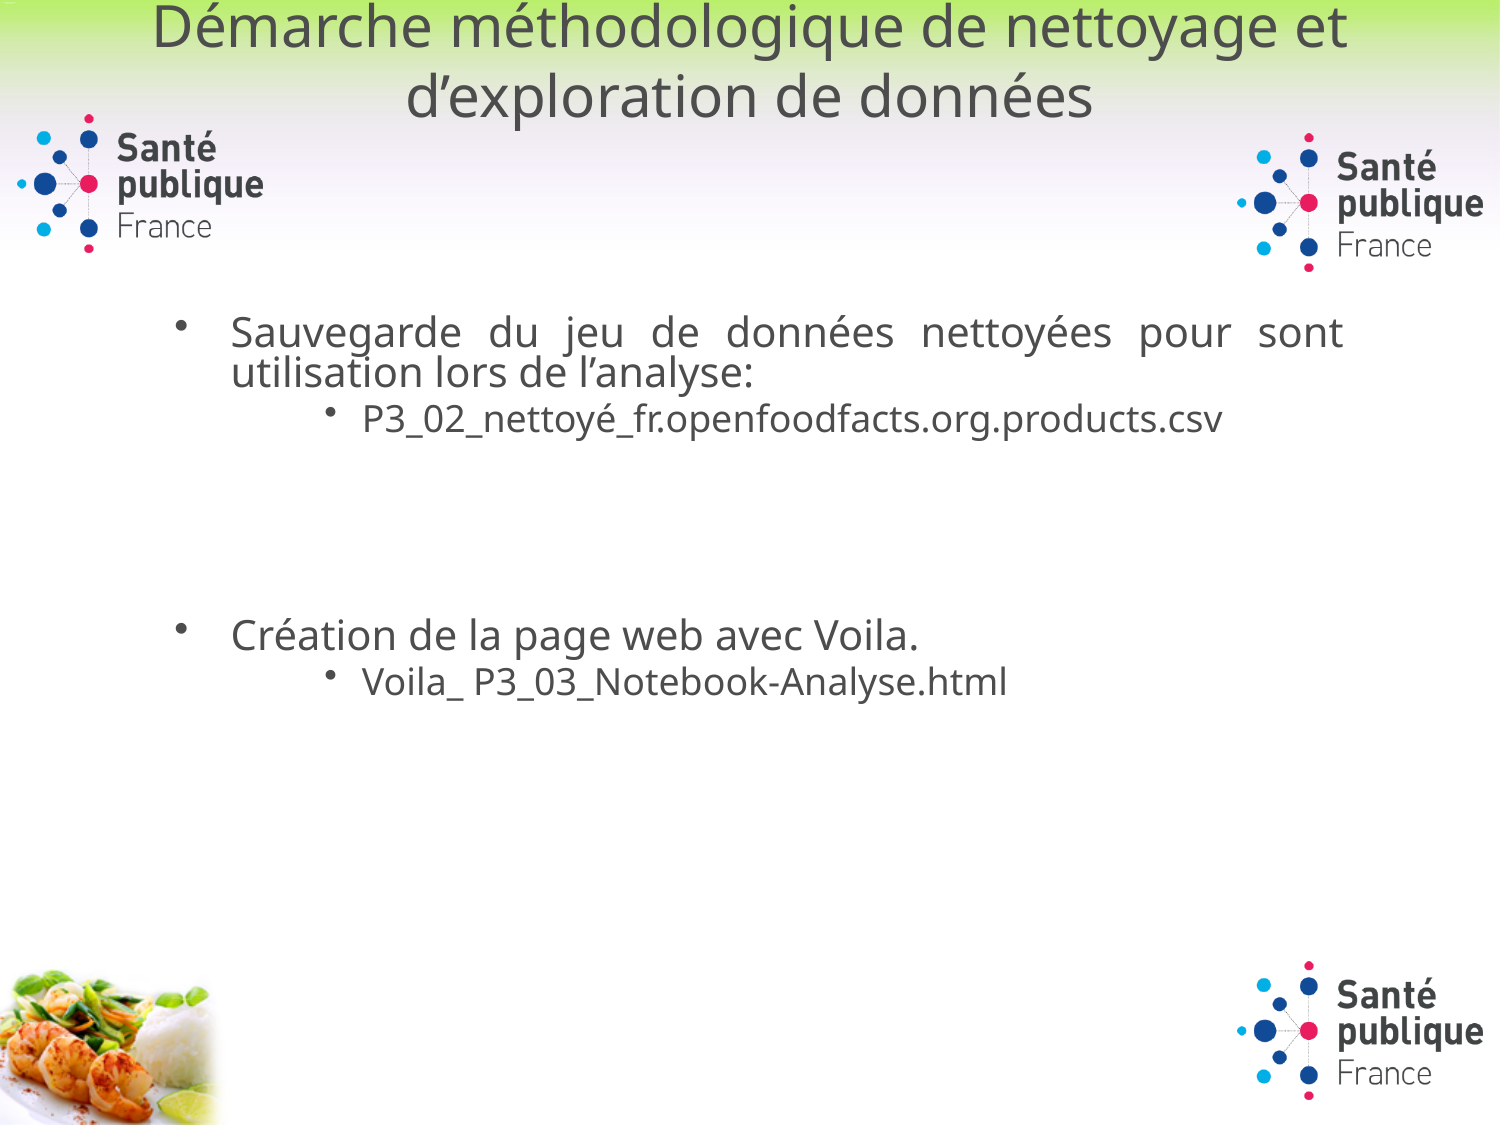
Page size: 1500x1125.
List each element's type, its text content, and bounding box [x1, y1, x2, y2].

title Démarche méthodologique de nettoyage et d’exploration de données [39, 0, 1461, 119]
picture [0, 0, 1500, 1125]
list Sauvegarde du jeu de données nettoyées pour sont utilisation lors de l’analyse: P3_02_nettoyé_fr.openfoodfacts.org.products.csv Création de la page web avec Voila. Voila_ P3_03_Notebook-Analyse.html [159, 249, 1360, 938]
